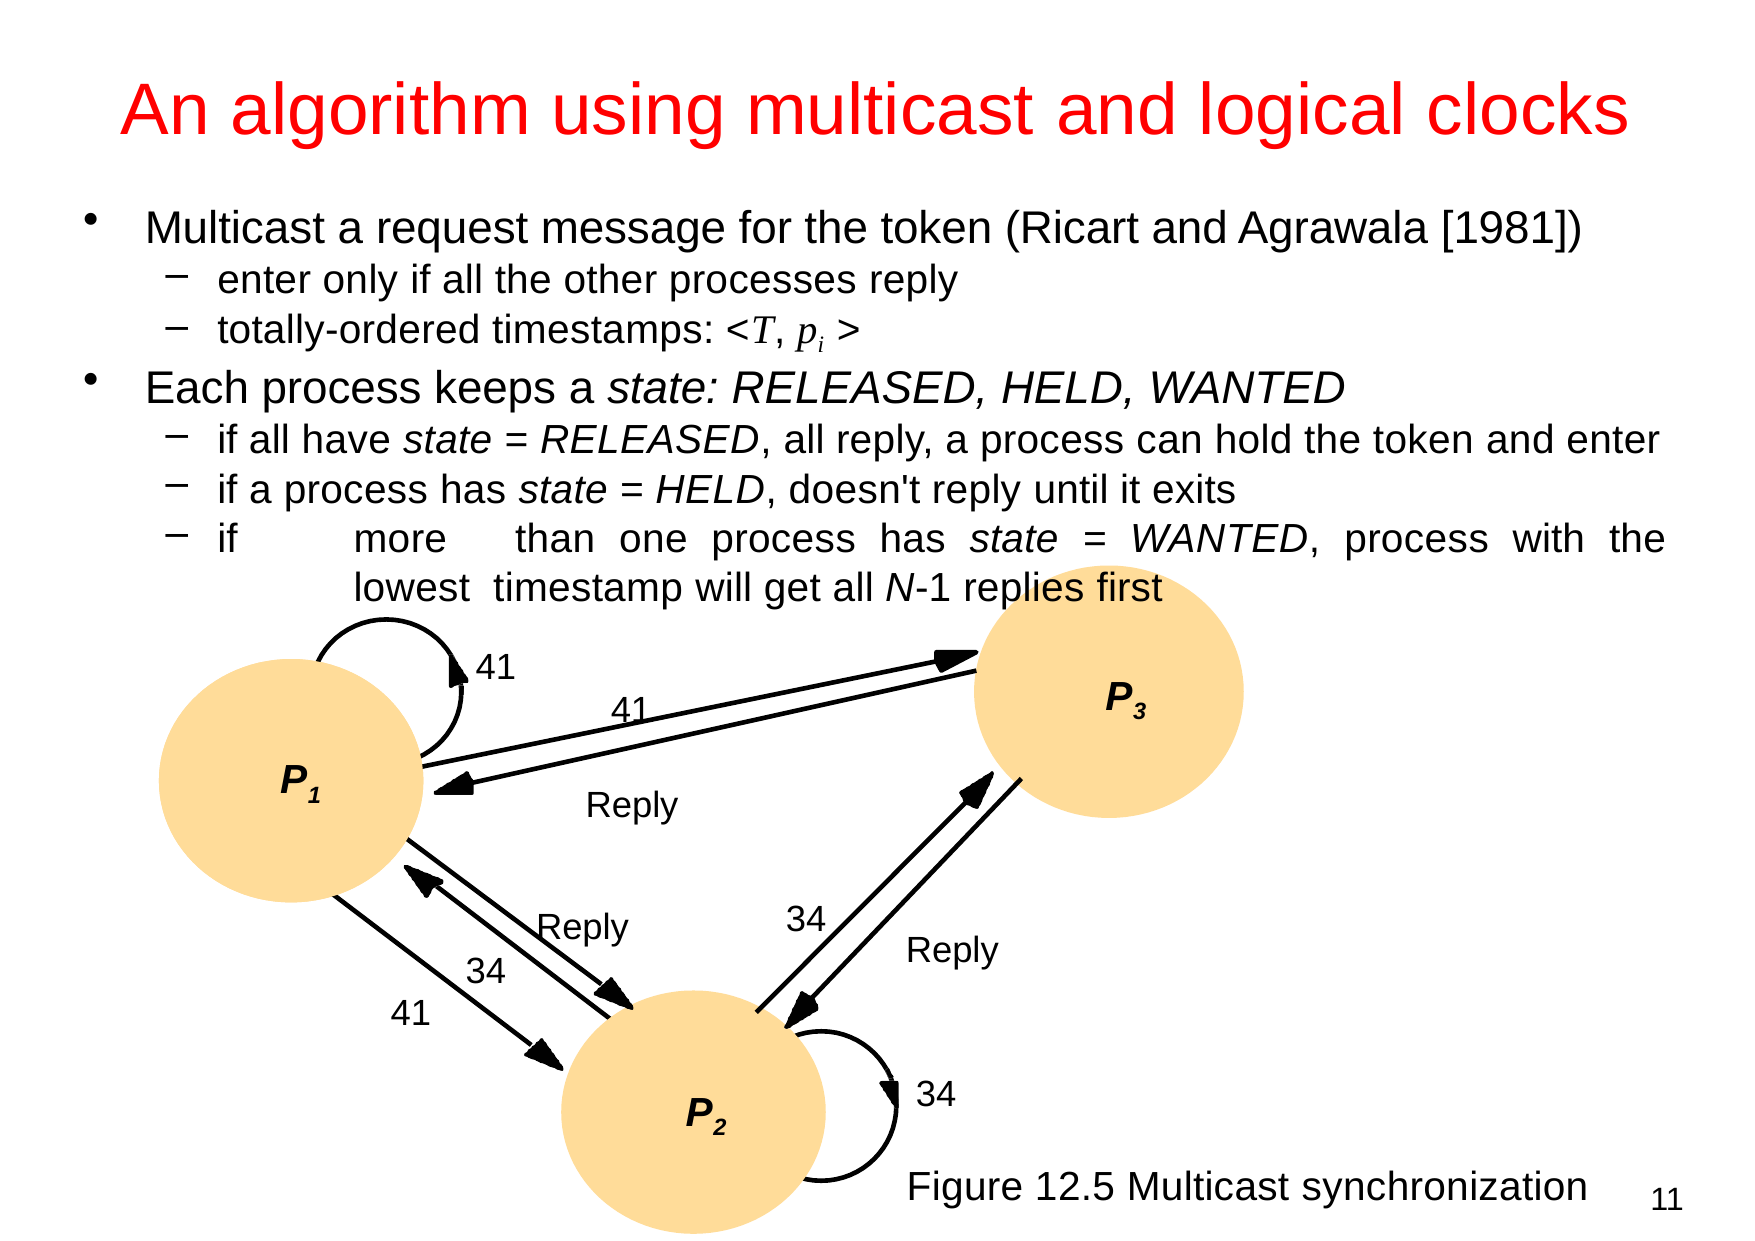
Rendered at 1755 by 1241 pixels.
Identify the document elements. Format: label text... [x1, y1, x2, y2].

text_box 34 [463, 944, 509, 991]
text_box 41 [388, 986, 434, 1033]
text_box 34 [913, 1067, 959, 1114]
text_box 11 [1648, 1175, 1689, 1217]
text_box [524, 1038, 564, 1071]
text_box Figure 12.5 Multicast synchronization [904, 1157, 1591, 1209]
text_box [161, 661, 422, 901]
text_box [593, 977, 634, 1010]
text_box 34 [783, 903, 829, 940]
title An algorithm using multicast and logical clocks [118, 58, 1635, 195]
text_box Reply [533, 900, 632, 947]
text_box [563, 992, 824, 1232]
text_box [879, 1066, 899, 1109]
text_box Reply [903, 923, 1002, 970]
text_box 41 [608, 683, 654, 730]
text_box P1 [278, 750, 326, 808]
list Multicast a request message for the token (Ricart and Agrawala [1981]) enter only if all the other processes reply totally-ordered timestamps: <T, pi > Each process keeps a state: RELEASED, HELD, WANTED if all have state = RELEASED, all reply, a process can hold the token and enter if a process has state = HELD, doesn't reply until it exits if more than one process has state = WANTED, process with the lowest timestamp will get all N-1 replies first 41 [81, 195, 1673, 903]
text_box P2 [683, 1083, 731, 1141]
text_box [448, 654, 469, 697]
text_box [784, 991, 819, 1029]
text_box [795, 1031, 897, 1181]
